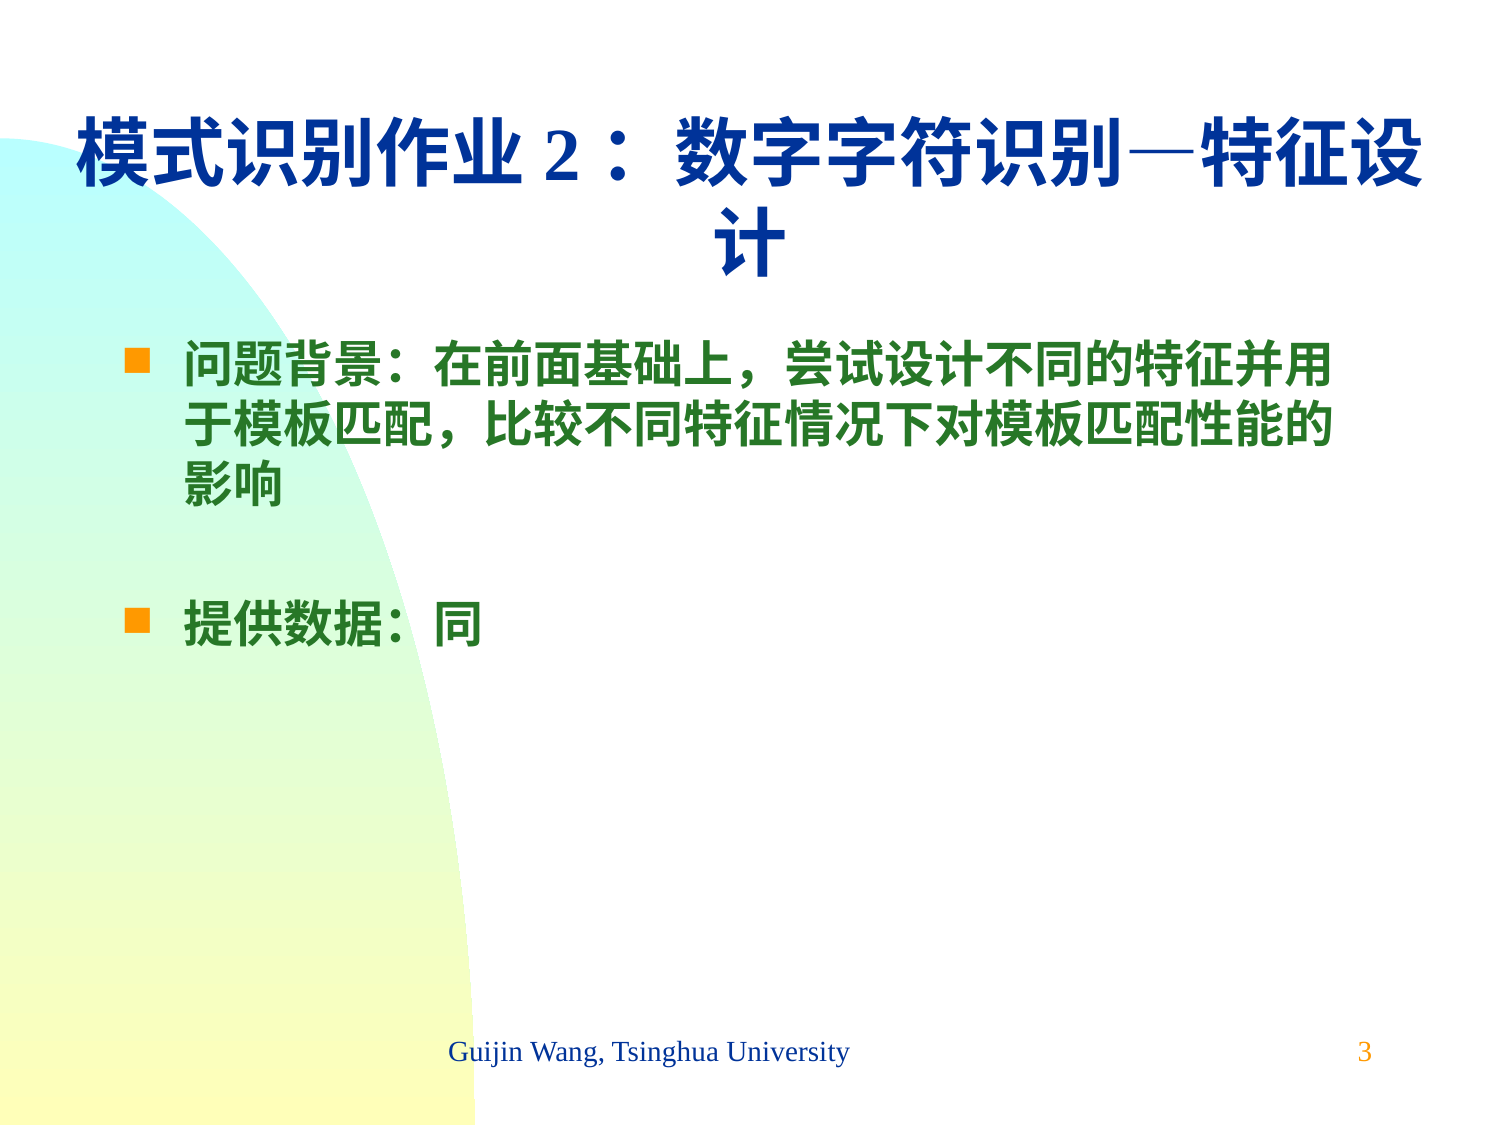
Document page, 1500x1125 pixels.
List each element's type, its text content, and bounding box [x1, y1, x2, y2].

title 模式识别作业2：数字字符识别—特征设计 [29, 101, 1471, 290]
list 问题背景：在前面基础上，尝试设计不同的特征并用于模板匹配，比较不同特征情况下对模板匹配性能的影响 提供数据：同 [112, 324, 1388, 1000]
footer Guijin Wang, Tsinghua University [253, 1025, 1046, 1100]
slide_number 3 [1074, 1025, 1388, 1100]
